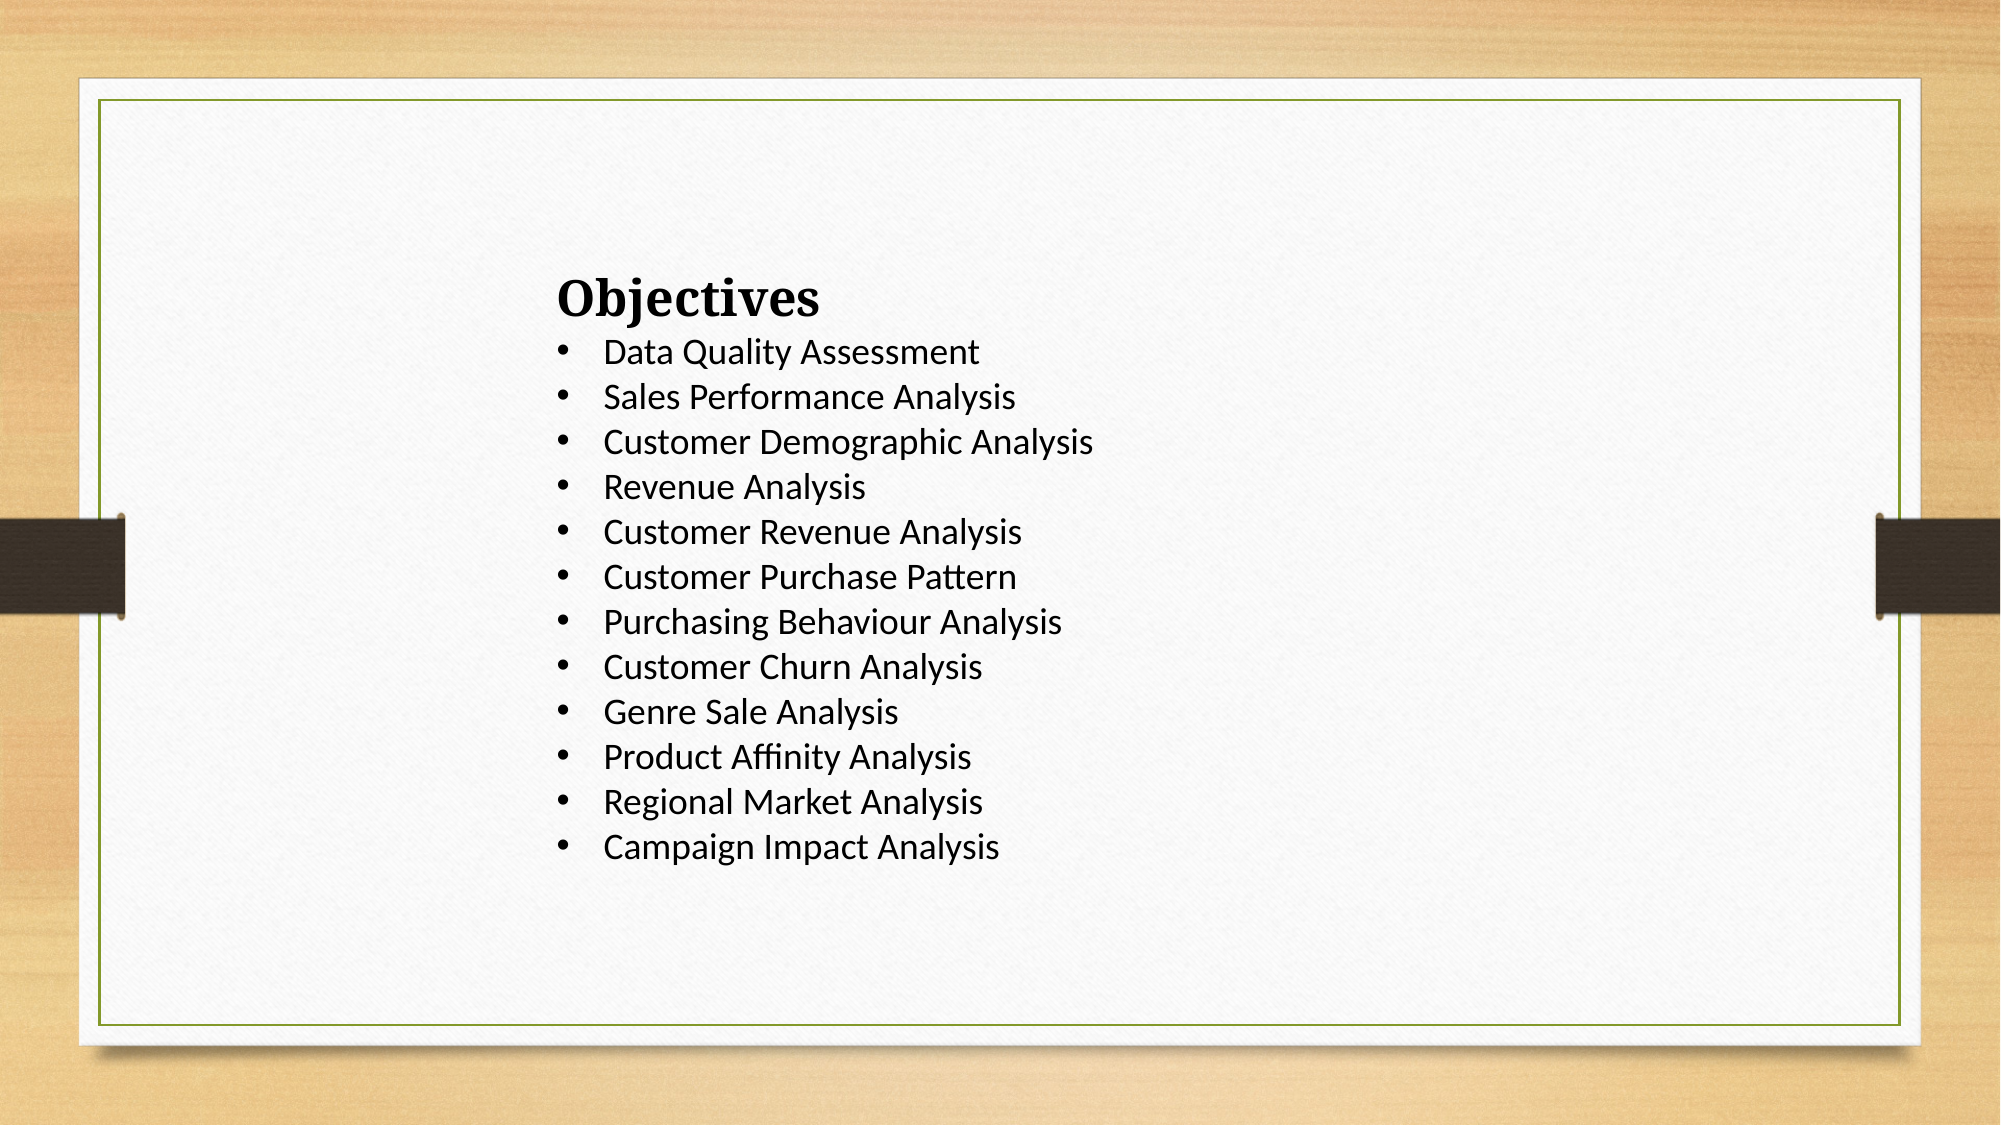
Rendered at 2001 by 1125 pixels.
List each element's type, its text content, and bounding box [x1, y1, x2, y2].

text_box Objectives Data Quality Assessment Sales Performance Analysis Customer Demographic Analysis Revenue Analysis Customer Revenue Analysis Customer Purchase Pattern Purchasing Behaviour Analysis Customer Churn Analysis Genre Sale Analysis Product Affinity Analysis Regional Market Analysis Campaign Impact Analysis [541, 259, 1459, 875]
picture [0, 0, 2001, 1125]
